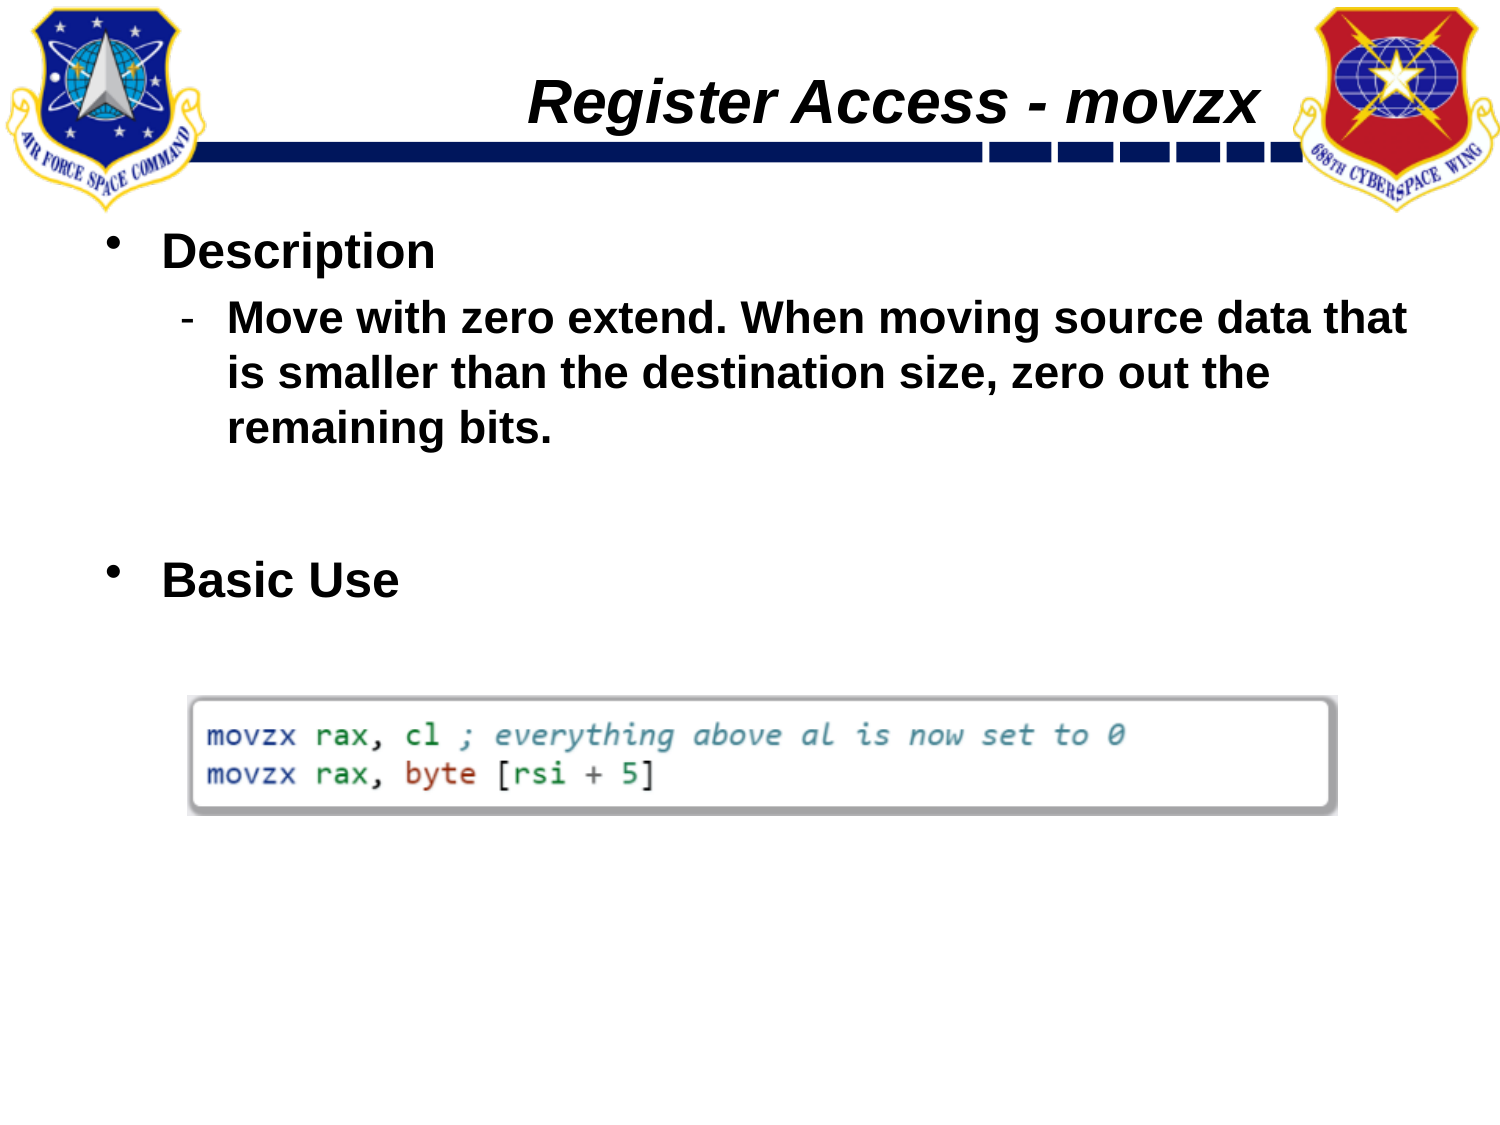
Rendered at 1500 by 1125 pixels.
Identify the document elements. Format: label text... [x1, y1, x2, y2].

list Description Move with zero extend. When moving source data that is smaller than the destination size, zero out the remaining bits. Basic Use [90, 211, 1453, 989]
picture [0, 0, 213, 218]
picture [1293, 7, 1500, 213]
picture [187, 695, 1338, 816]
title Register Access - movzx [249, 51, 1276, 142]
